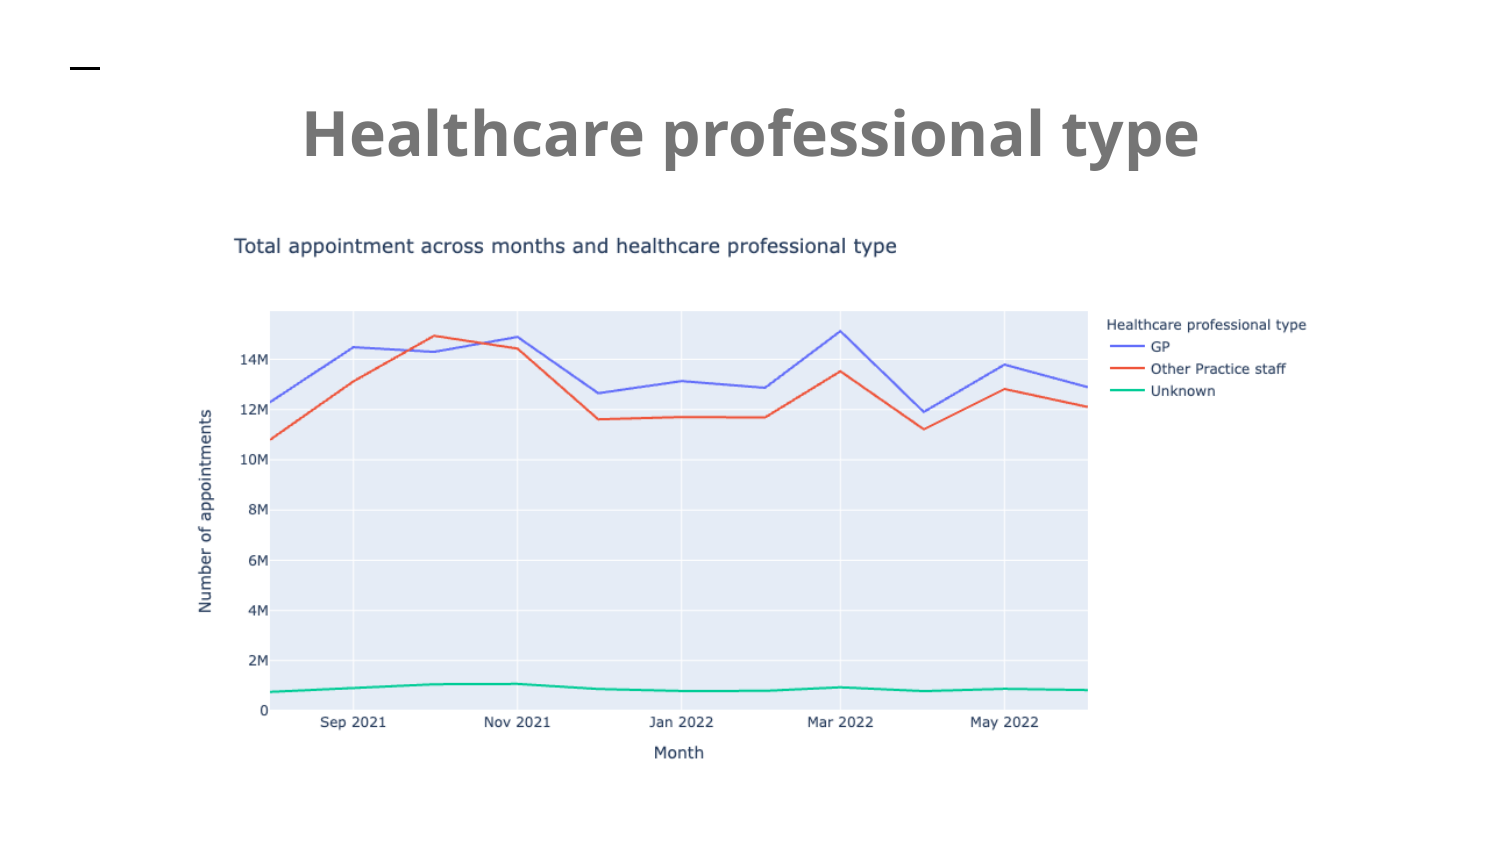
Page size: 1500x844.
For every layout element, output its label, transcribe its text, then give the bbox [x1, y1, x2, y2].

picture [177, 194, 1323, 806]
text_box Healthcare professional type [286, 117, 1318, 184]
